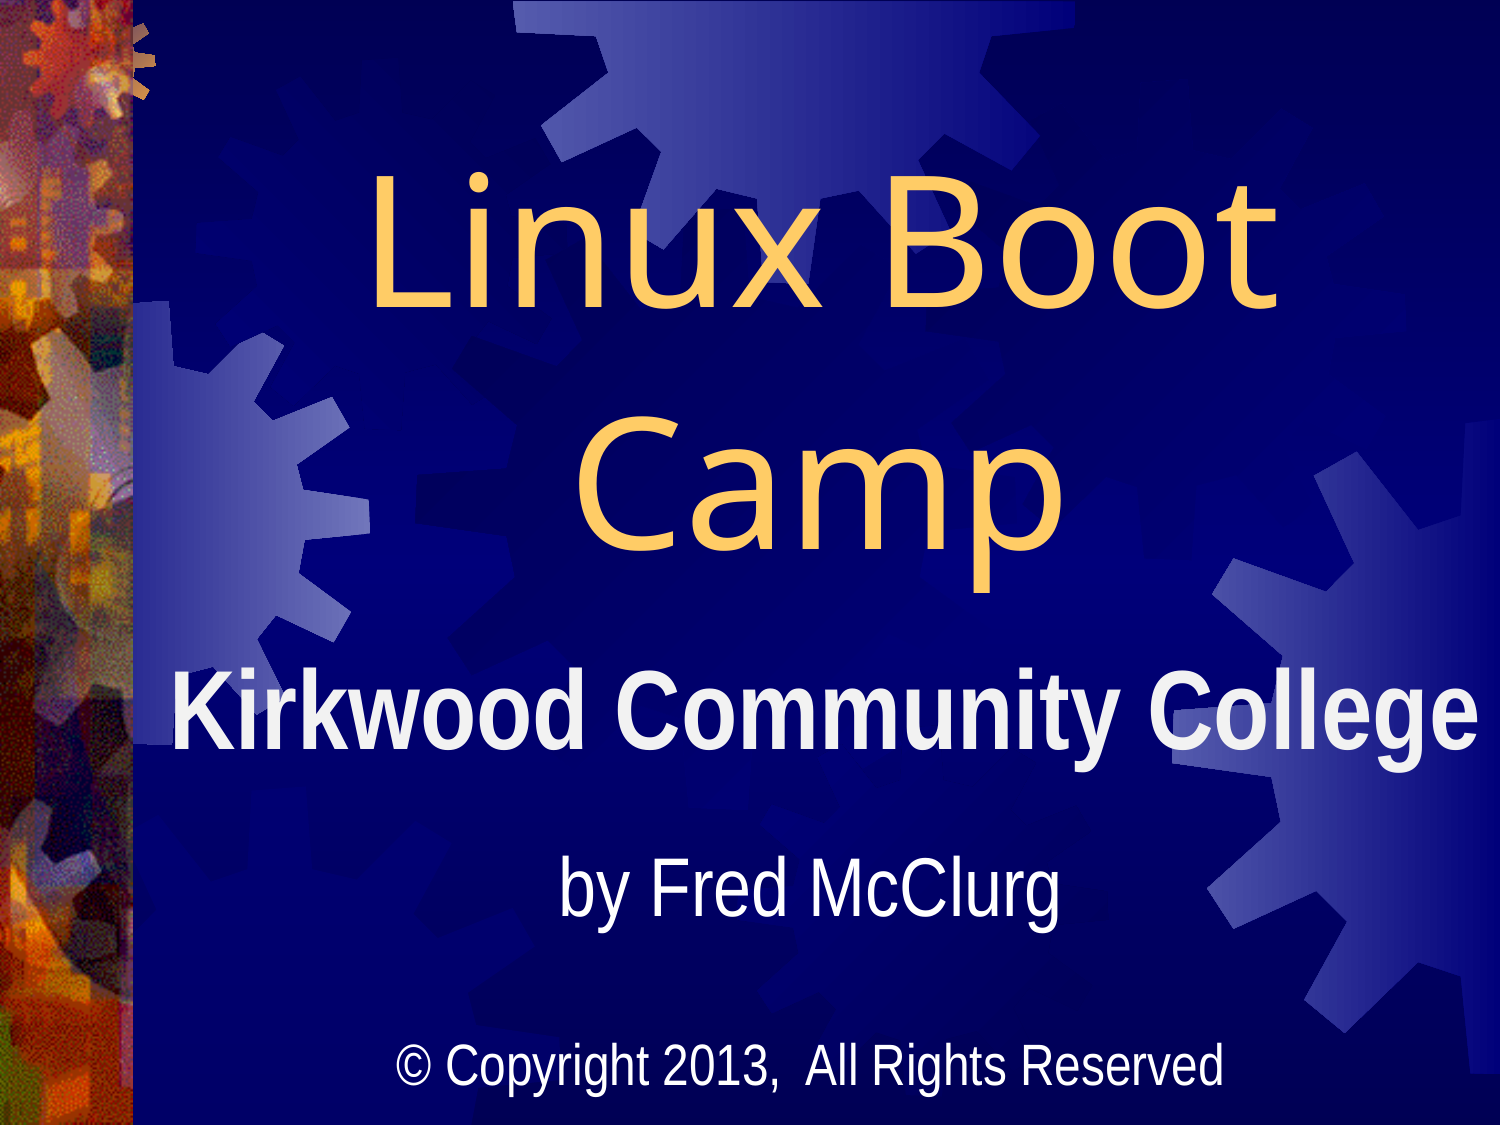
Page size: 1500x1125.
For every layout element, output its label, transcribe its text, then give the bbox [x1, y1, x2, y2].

text_box Kirkwood Community College [149, 587, 1500, 836]
text_box by Fred McClurg [149, 834, 1472, 944]
text_box © Copyright 2013, All Rights Reserved [149, 1031, 1472, 1107]
text_box Linux Boot Camp [337, 94, 1304, 587]
picture [0, 0, 133, 1125]
